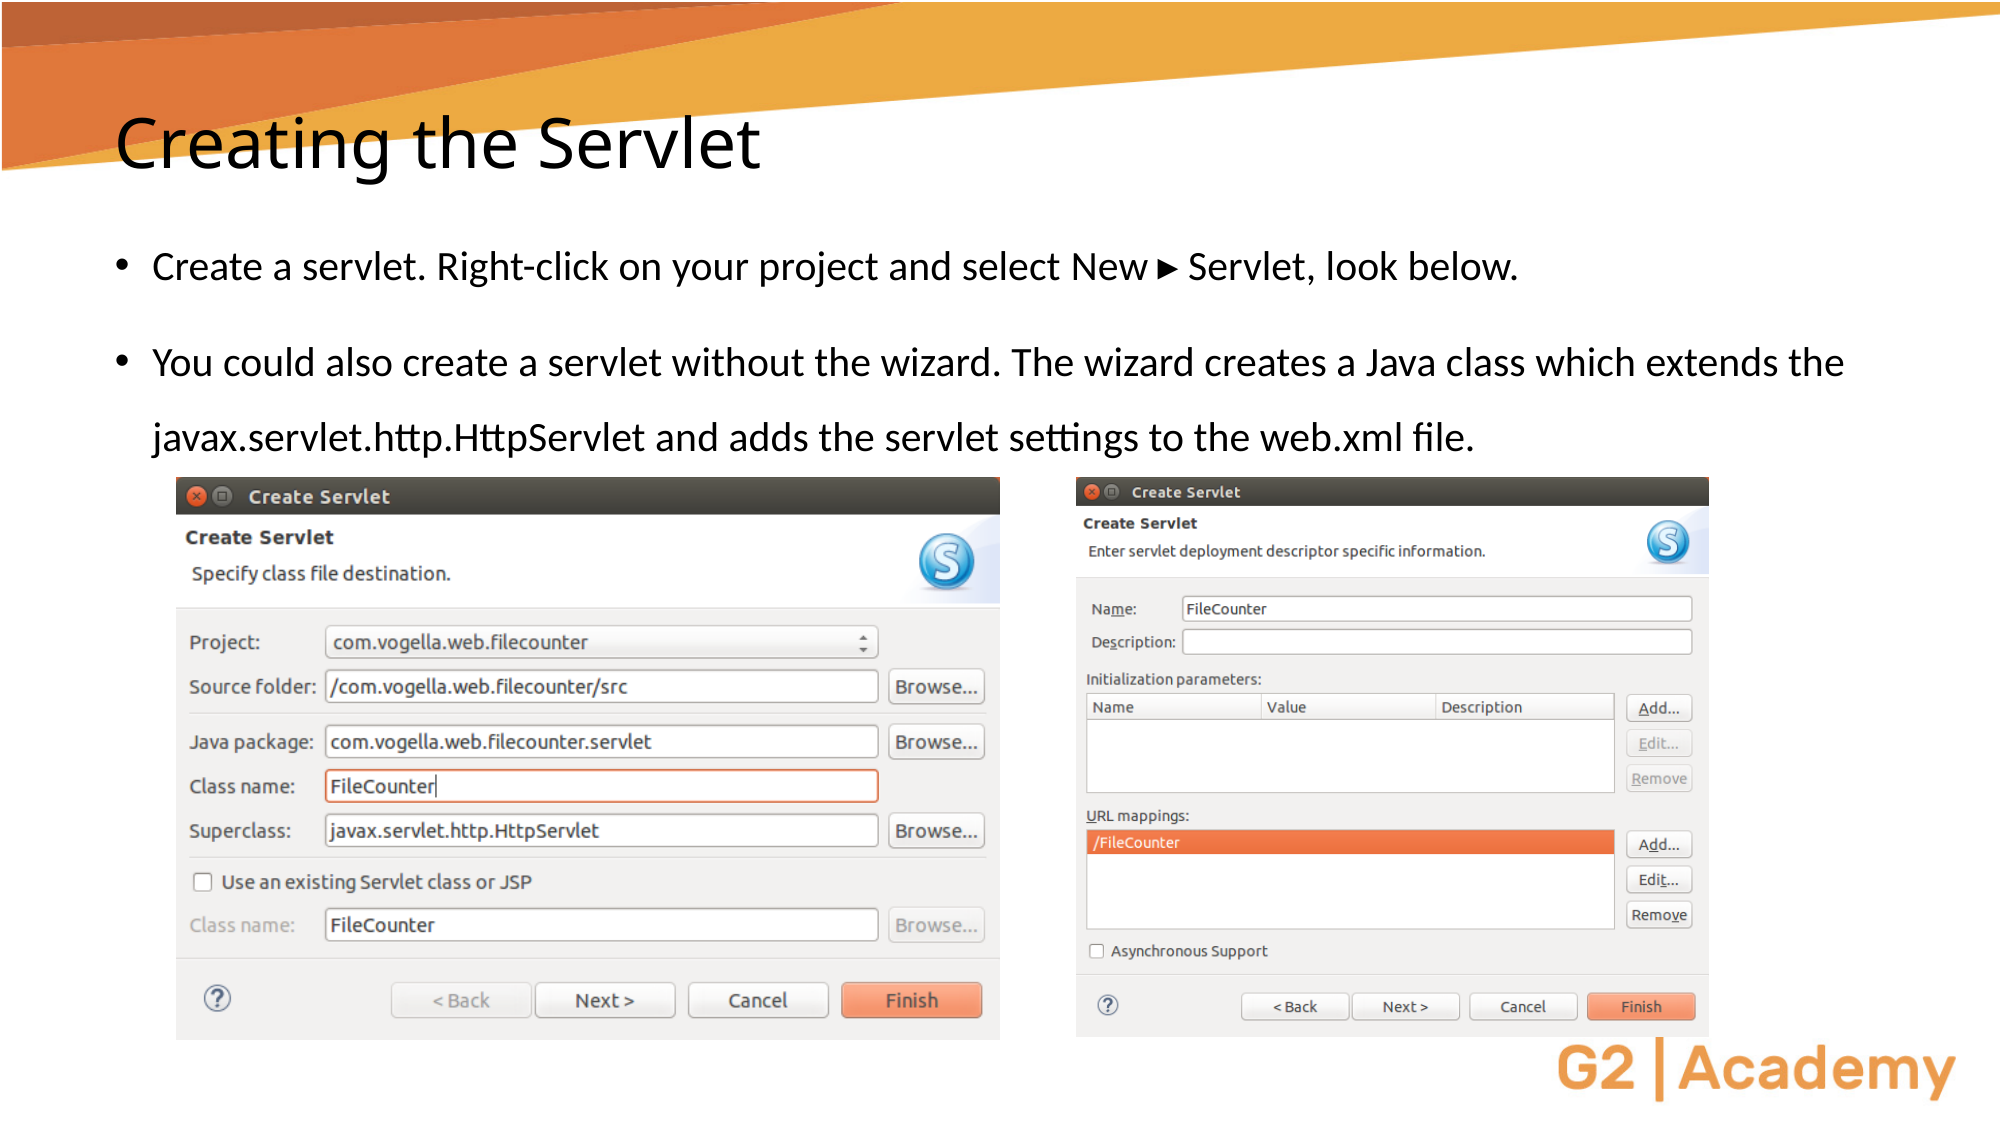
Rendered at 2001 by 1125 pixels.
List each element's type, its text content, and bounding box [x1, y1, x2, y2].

list Create a servlet. Right-click on your project and select New ▸ Servlet, look below. You could also create a servlet without the wizard. The wizard creates a Java class which extends the javax.servlet.http.HttpServlet and adds the servlet settings to the web.xml file. [99, 206, 1900, 1037]
picture [1, 2, 2000, 1125]
title Creating the Servlet [99, 100, 1900, 192]
